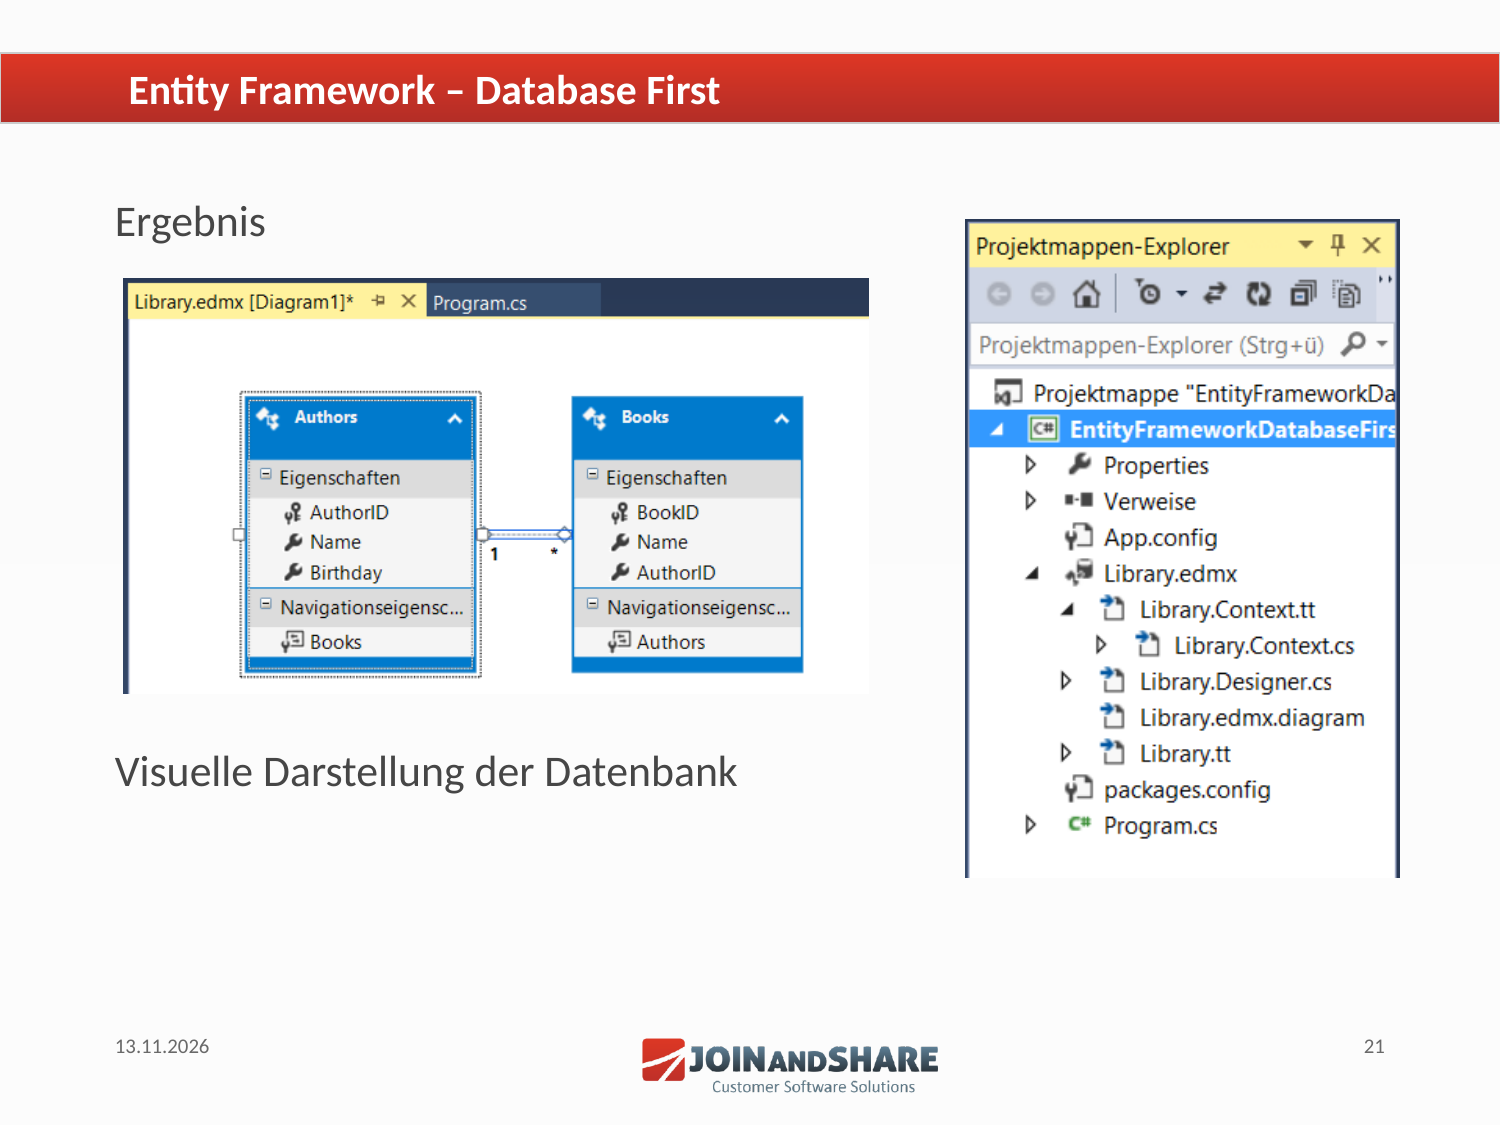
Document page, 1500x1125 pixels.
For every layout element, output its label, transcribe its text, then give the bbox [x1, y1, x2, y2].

list Ergebnis Visuelle Darstellung der Datenbank [99, 187, 1400, 1000]
picture [965, 219, 1401, 878]
picture [123, 278, 869, 694]
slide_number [99, 1024, 401, 1101]
picture [624, 1037, 938, 1096]
slide_number 21 [1237, 1024, 1401, 1101]
title Entity Framework – Database First [94, 53, 1413, 124]
